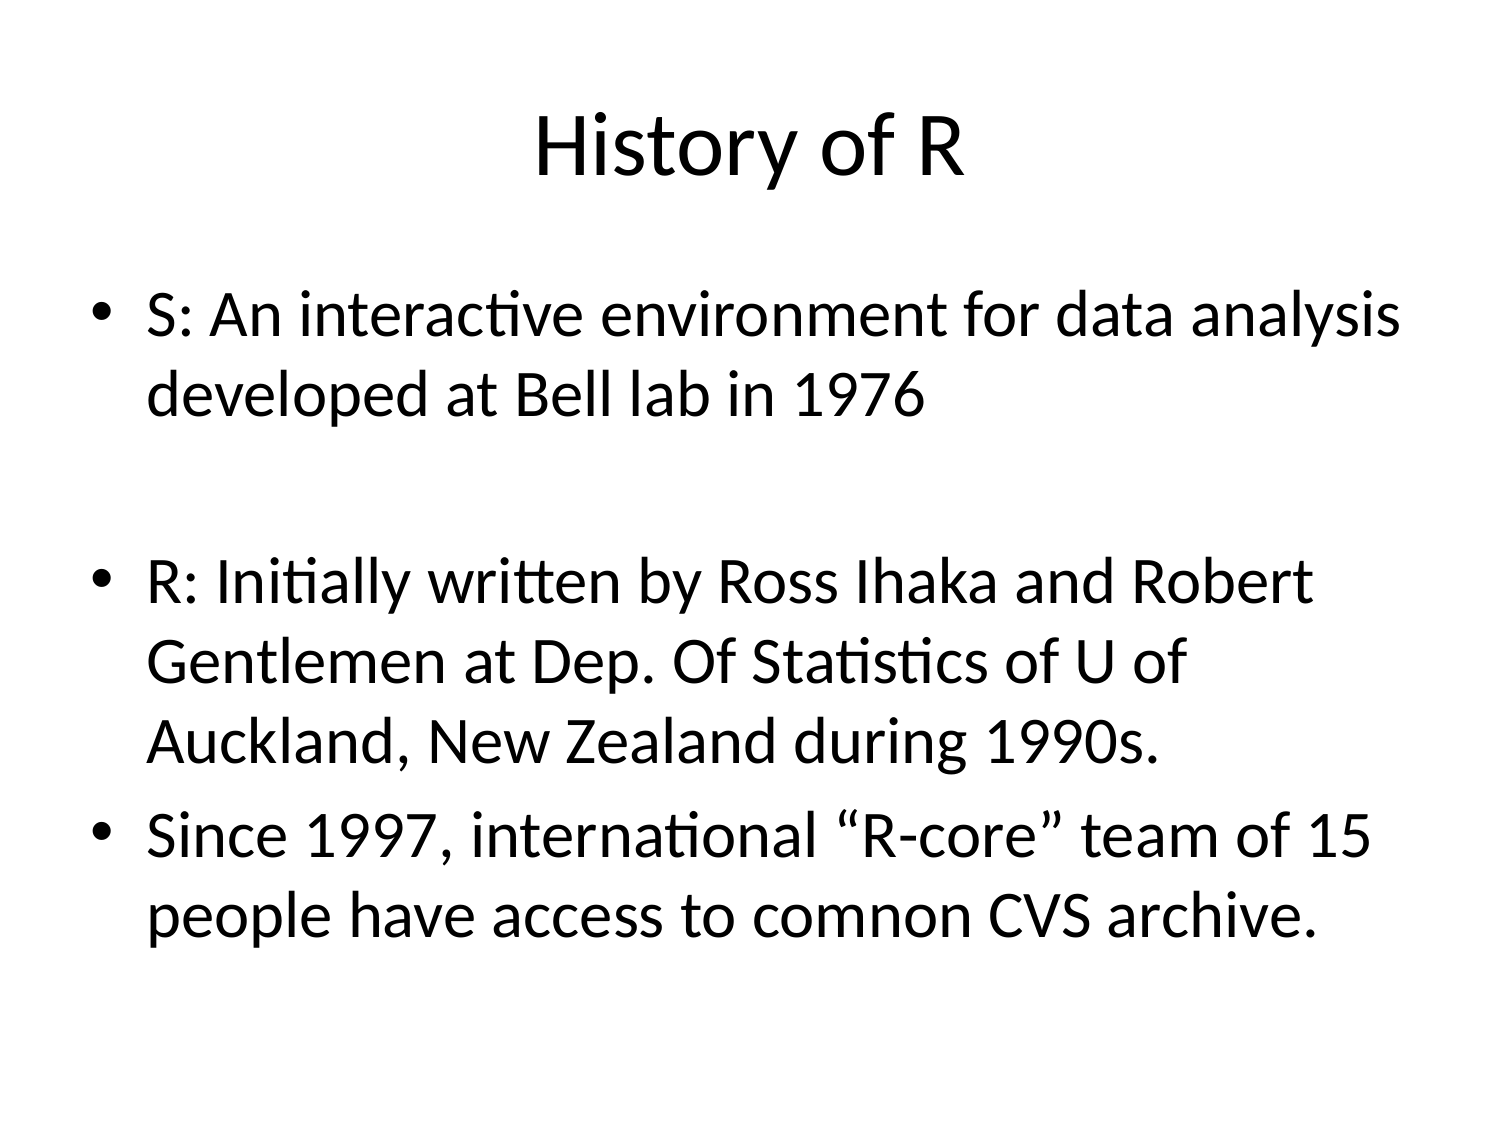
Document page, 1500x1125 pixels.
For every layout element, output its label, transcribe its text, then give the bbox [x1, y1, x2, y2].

list S: An interactive environment for data analysis developed at Bell lab in 1976 R: Initially written by Ross Ihaka and Robert Gentlemen at Dep. Of Statistics of U of Auckland, New Zealand during 1990s. Since 1997, international “R-core” team of 15 people have access to comnon CVS archive. [75, 262, 1425, 1005]
title History of R [75, 45, 1425, 233]
